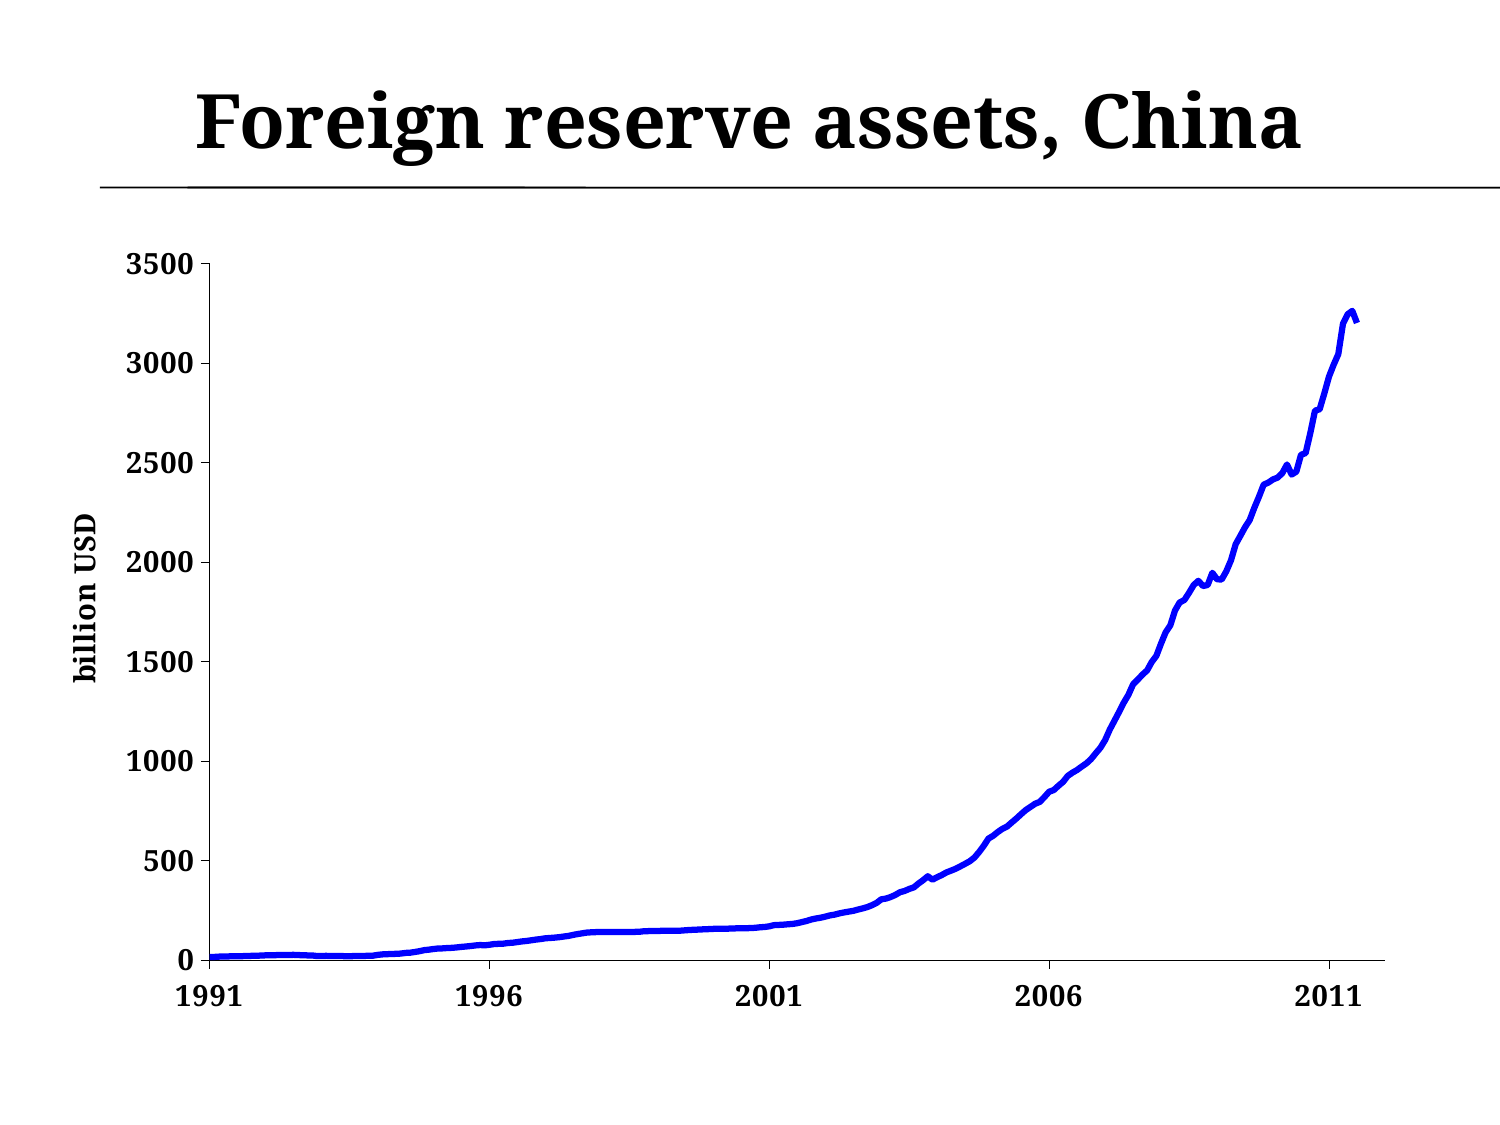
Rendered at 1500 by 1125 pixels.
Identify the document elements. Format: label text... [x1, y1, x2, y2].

chart [37, 212, 1438, 1063]
title Foreign reserve assets, China [74, 49, 1426, 188]
